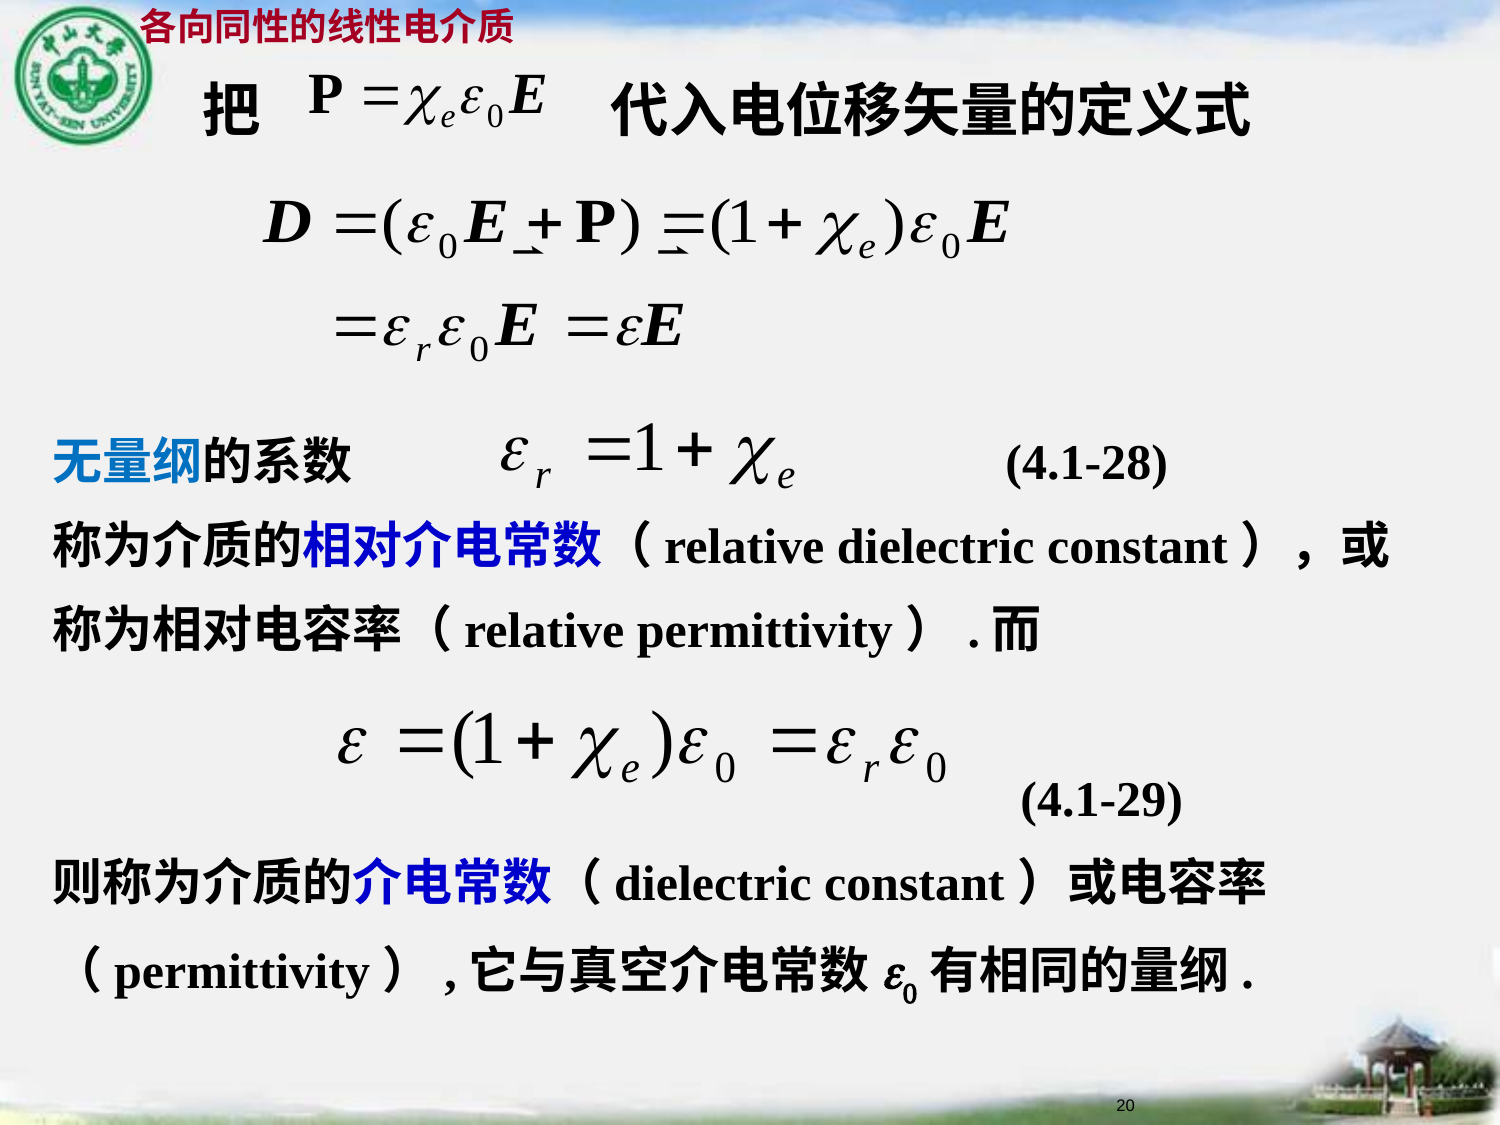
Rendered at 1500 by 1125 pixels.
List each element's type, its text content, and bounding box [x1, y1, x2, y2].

subtitle 把 代入电位移矢量的定义式 [187, 37, 1413, 163]
text_box 各向同性的线性电介质 [124, 0, 875, 101]
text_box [487, 399, 807, 507]
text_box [324, 687, 964, 802]
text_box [299, 49, 561, 143]
slide_number 20 [1012, 1100, 1151, 1125]
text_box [249, 174, 1030, 375]
picture [0, 0, 1500, 1125]
text_box 无量纲的系数 (4.1-28) 称为介质的相对介电常数（relative dielectric constant），或称为相对电容率（relative permittivity）.而 (4.1-29) 则称为介质的介电常数（dielectric constant）或电容率（permittivity）,它与真空介电常数e0有相同的量纲. [37, 375, 1450, 1100]
